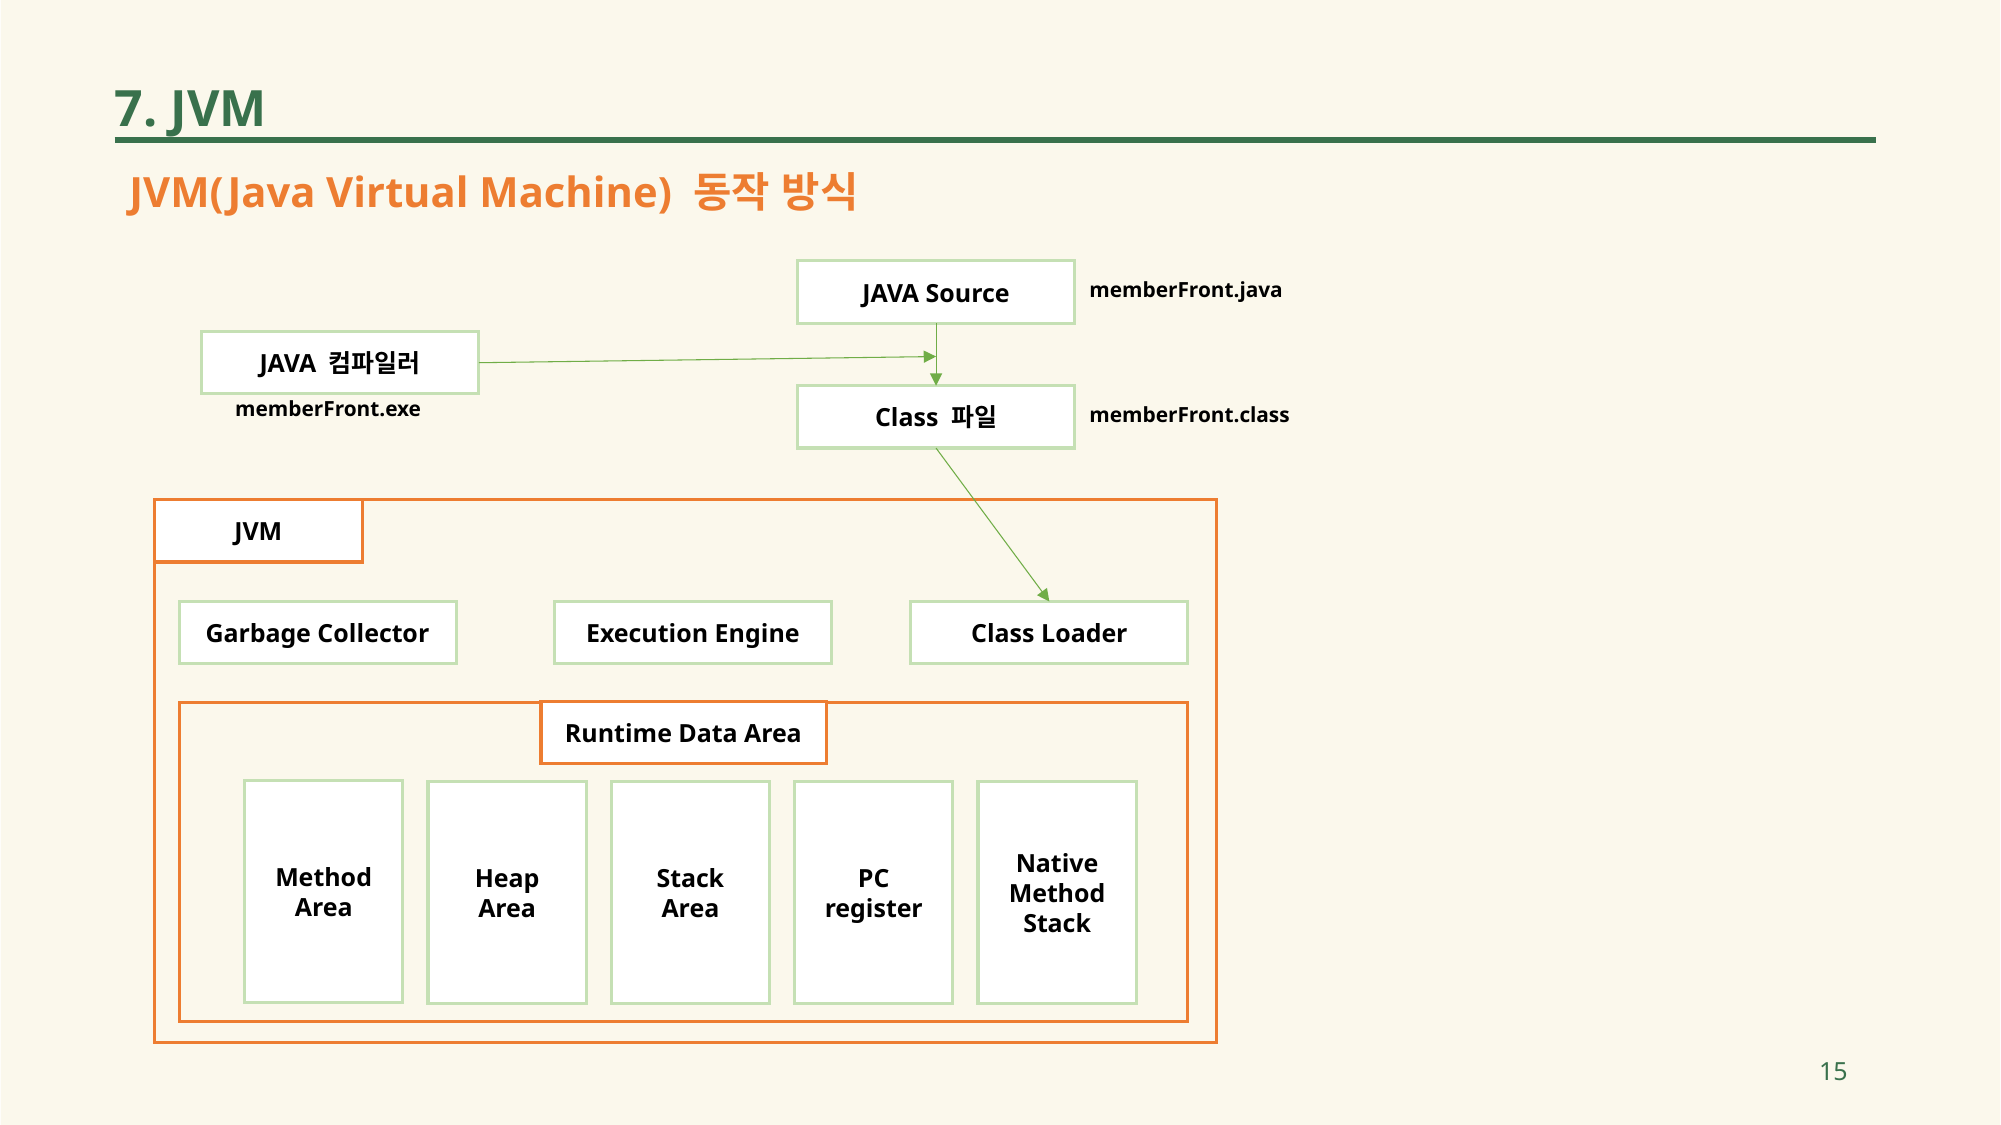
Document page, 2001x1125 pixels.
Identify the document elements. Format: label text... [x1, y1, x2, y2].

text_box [154, 260, 1311, 1043]
text_box 7. JVM [99, 38, 806, 144]
text_box JVM(Java Virtual Machine) 동작 방식 [114, 158, 1334, 223]
slide_number 15 [1412, 1042, 1863, 1103]
picture [0, 0, 2001, 1125]
